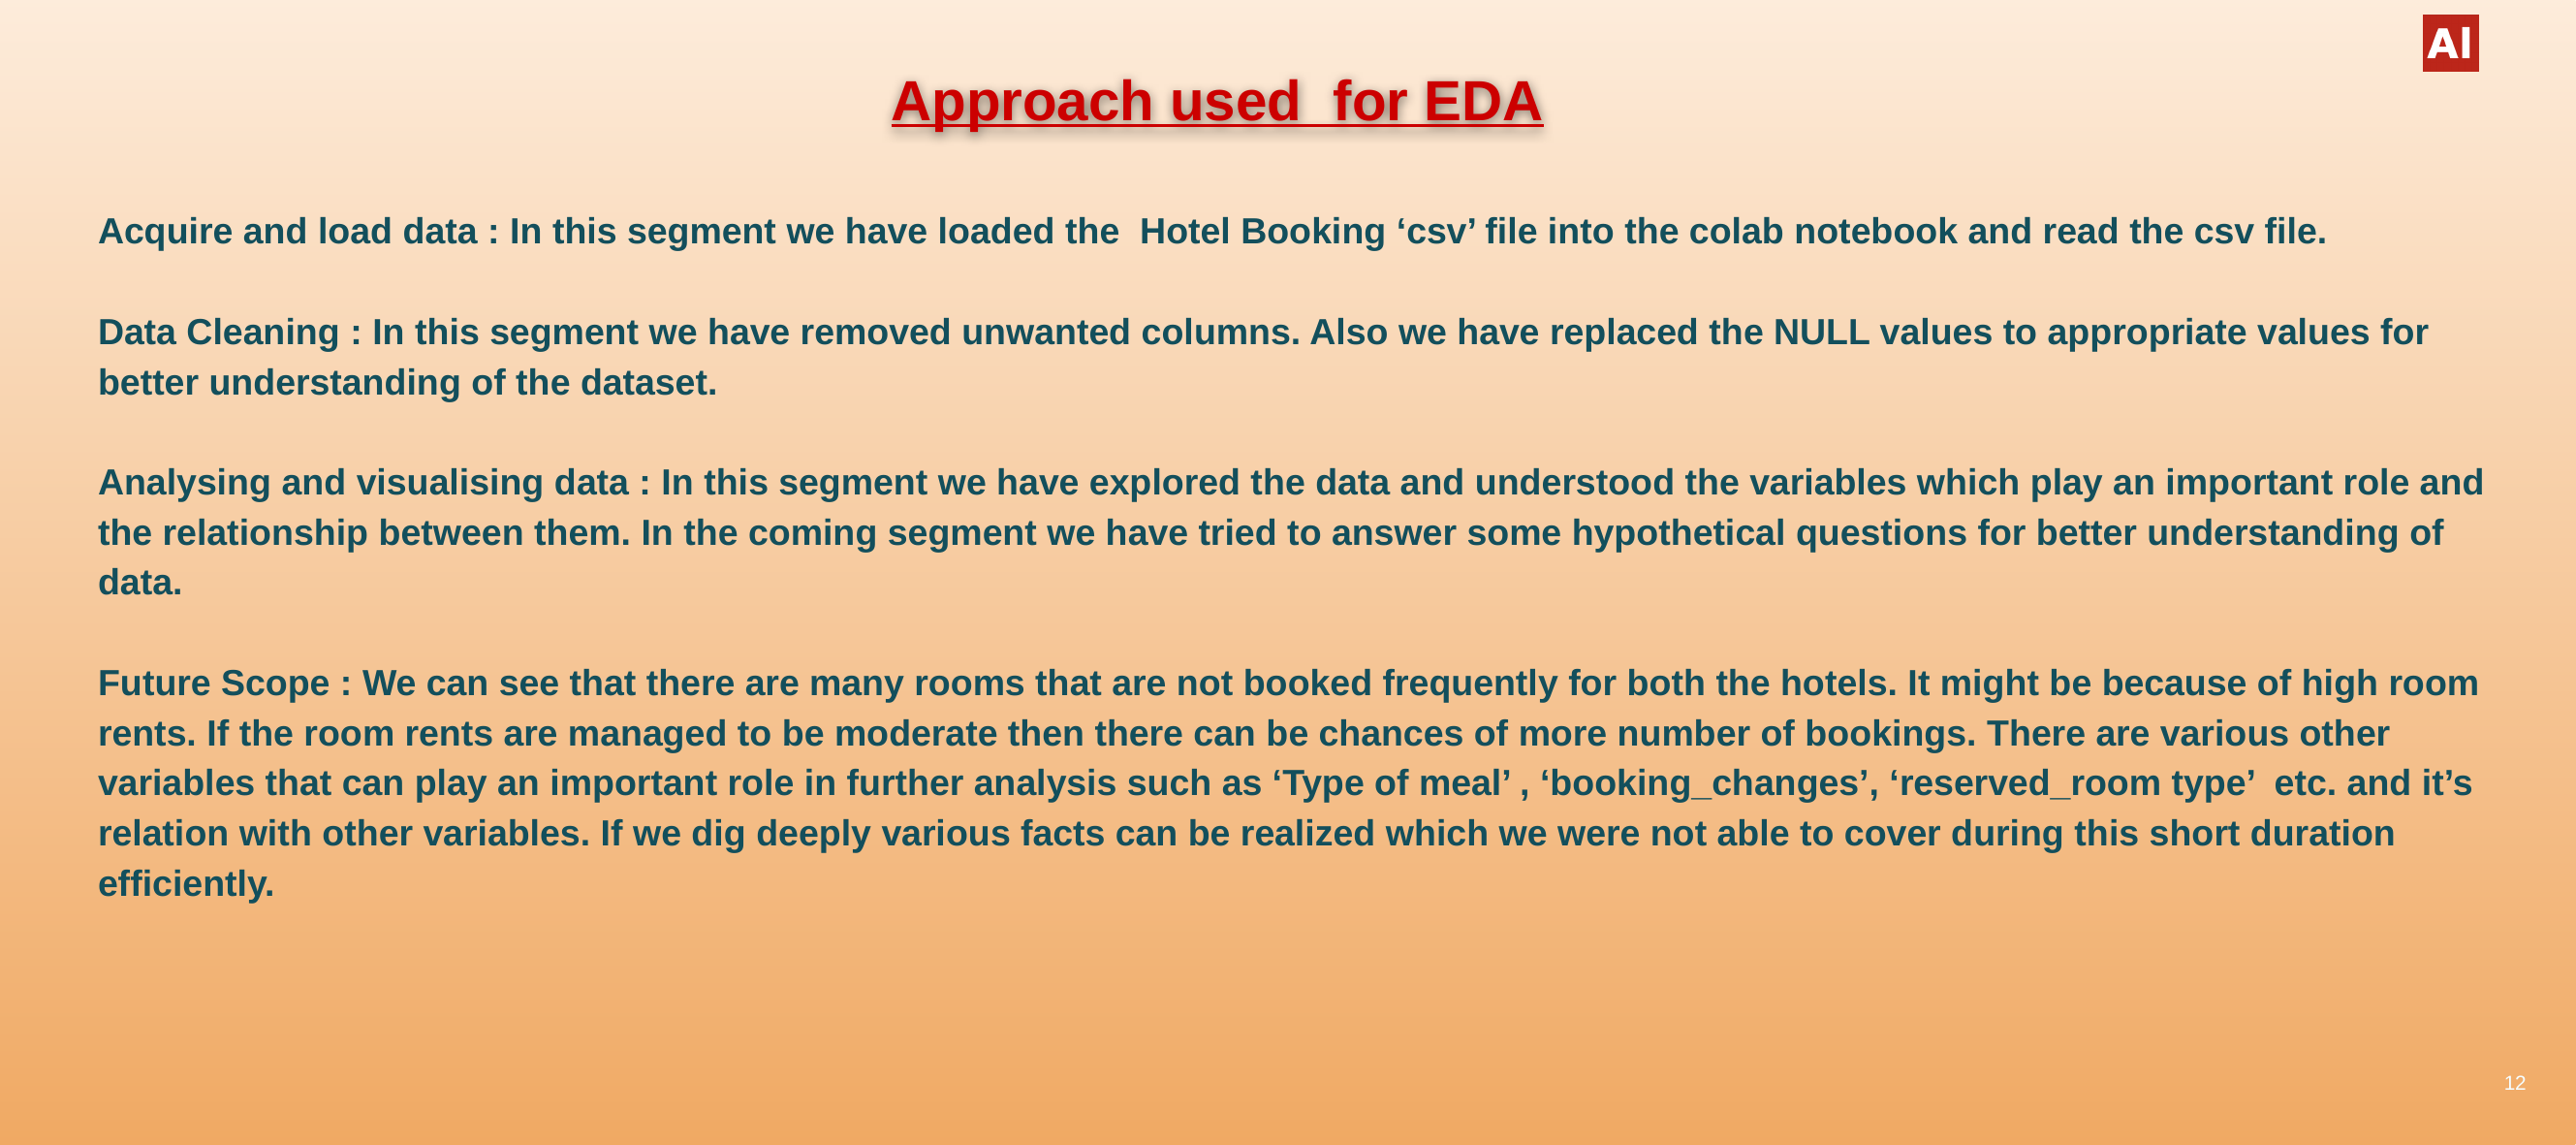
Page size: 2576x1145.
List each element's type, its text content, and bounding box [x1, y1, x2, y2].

title Approach used for EDA [87, 49, 2348, 186]
picture [2423, 15, 2479, 72]
slide_number 12 [2386, 1037, 2541, 1127]
list Acquire and load data : In this segment we have loaded the Hotel Booking ‘csv’ file into the colab notebook and read the csv file. Data Cleaning : In this segment we have removed unwanted columns. Also we have replaced the NULL values to appropriate values for better understanding of the dataset. Analysing and visualising data : In this segment we have explored the data and understood the variables which play an important role and the relationship between them. In the coming segment we have tried to answer some hypothetical questions for better understanding of data. Future Scope : We can see that there are many rooms that are not booked frequently for both the hotels. It might be because of high room rents. If the room rents are managed to be moderate then there can be chances of more number of bookings. There are various other variables that can play an important role in further analysis such as ‘Type of meal’ , ‘booking_changes’, ‘reserved_room type’ etc. and it’s relation with other variables. If we dig deeply various facts can be realized which we were not able to cover during this short duration efficiently. [61, 186, 2511, 1038]
